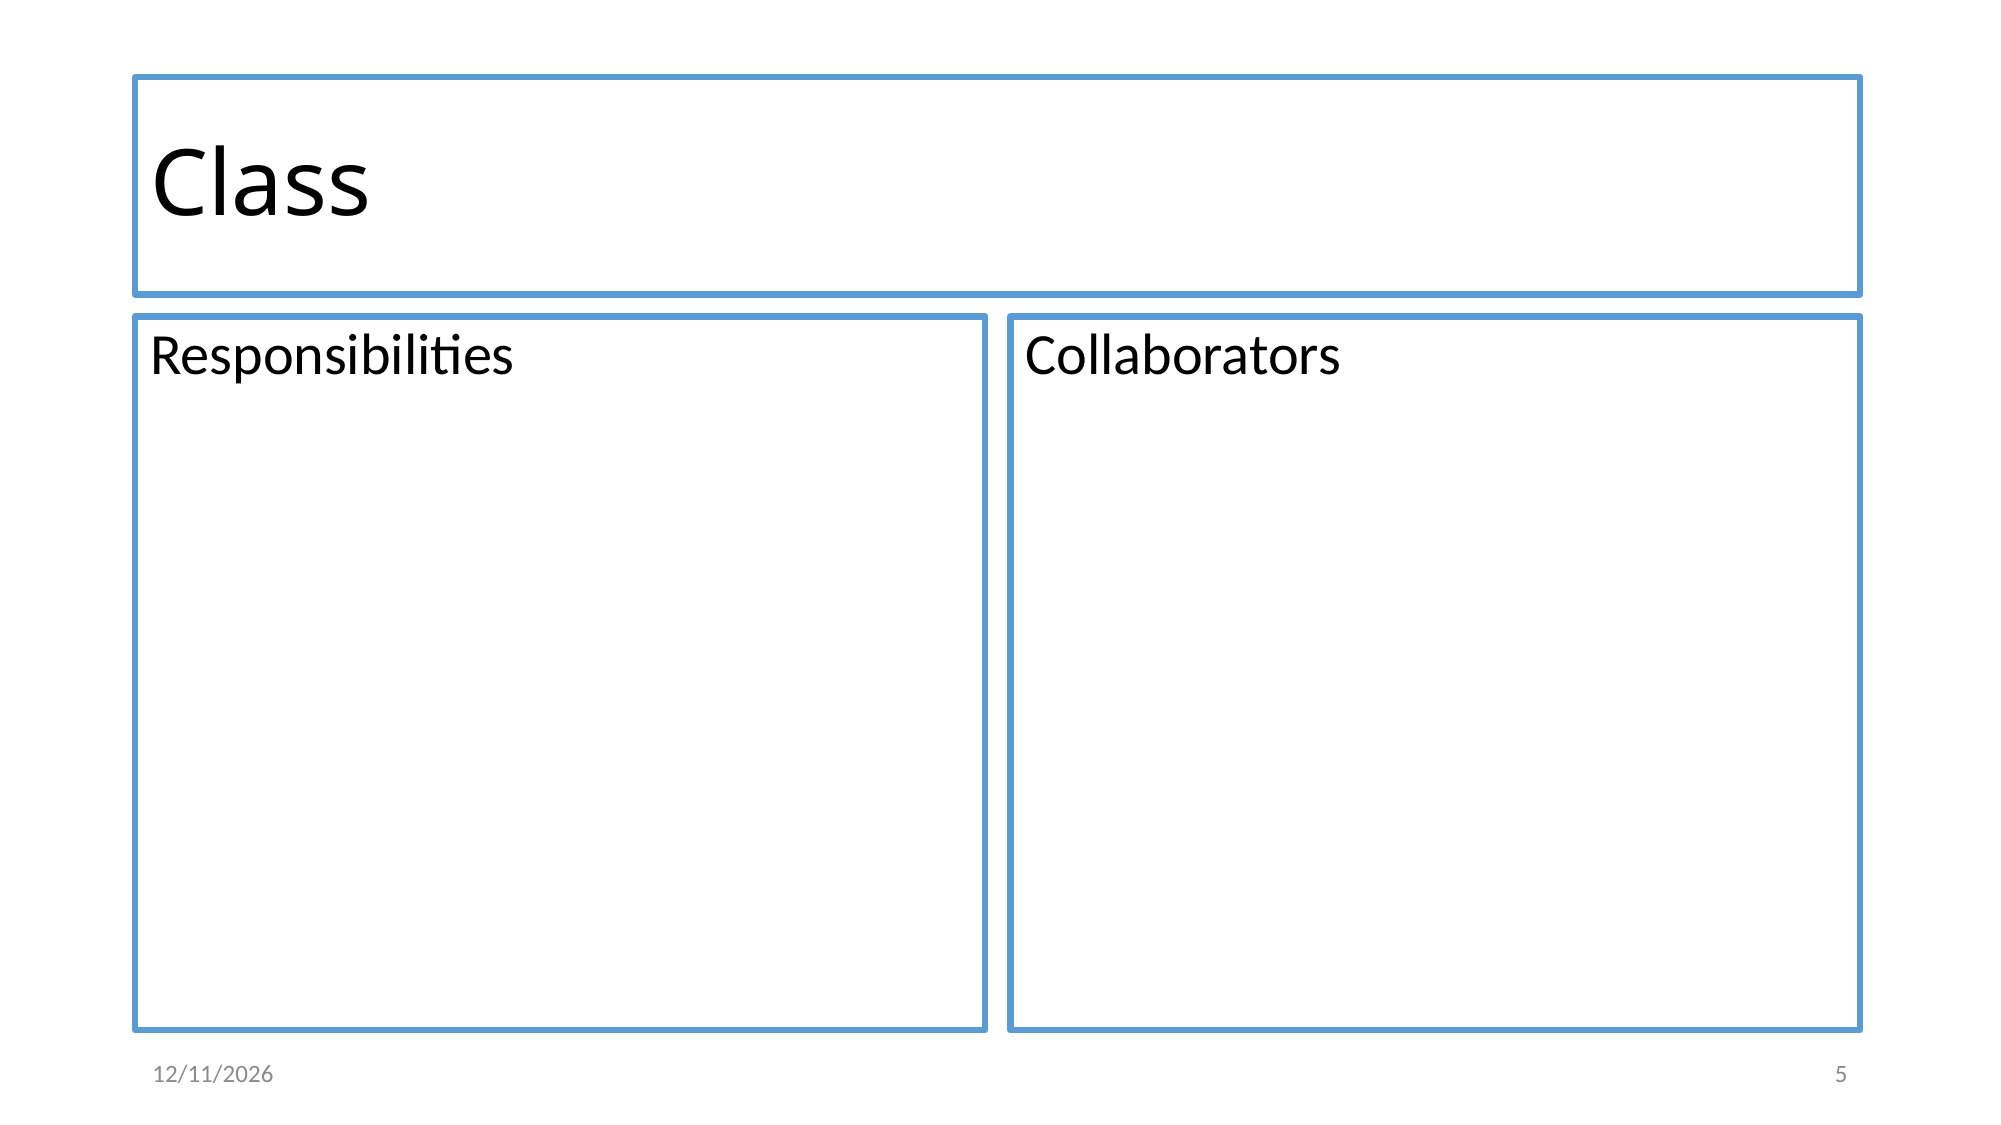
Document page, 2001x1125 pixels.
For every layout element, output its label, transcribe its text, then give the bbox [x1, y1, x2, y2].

list Collaborators [1010, 316, 1861, 1031]
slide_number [137, 1042, 588, 1103]
title Class [135, 77, 1861, 295]
slide_number 5 [1412, 1042, 1863, 1103]
list Responsibilities [135, 316, 986, 1031]
